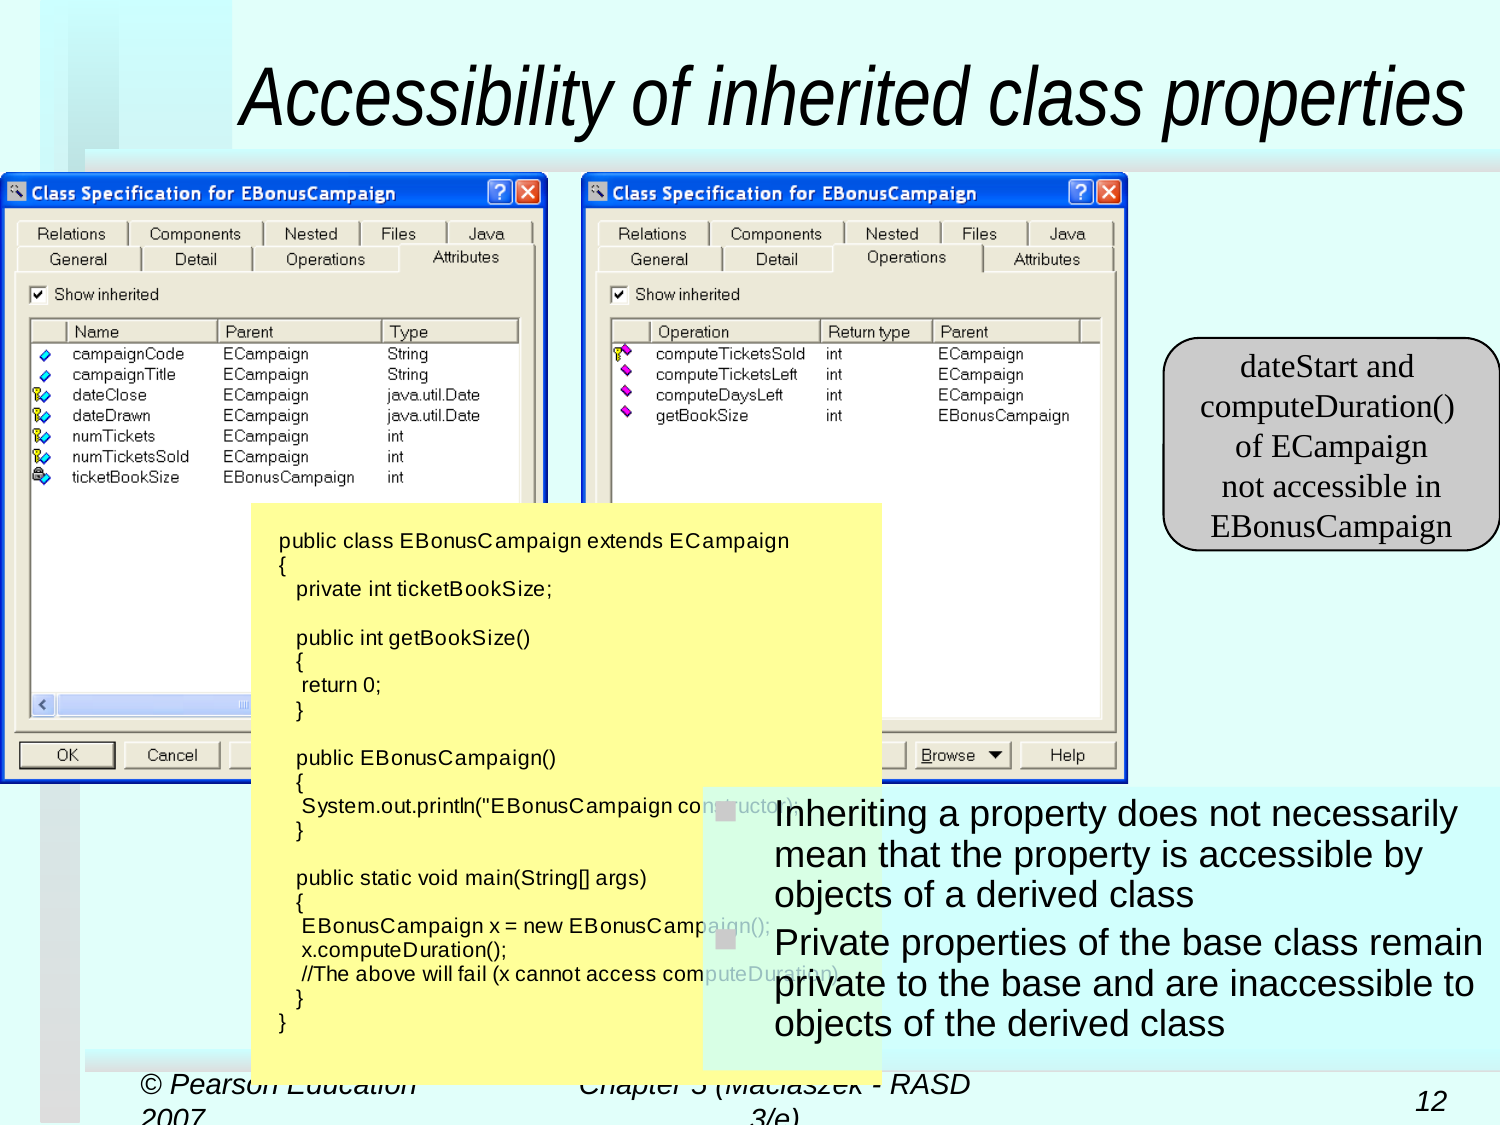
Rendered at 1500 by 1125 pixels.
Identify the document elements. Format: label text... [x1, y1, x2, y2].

title Accessibility of inherited class properties [225, 0, 1500, 150]
list Inheriting a property does not necessarily mean that the property is accessible by objects of a derived class Private properties of the base class remain private to the base and are inaccessible to objects of the derived class [1129, 786, 1500, 1071]
slide_number © Pearson Education 2007 [125, 1085, 438, 1125]
picture [0, 172, 1129, 1085]
text_box dateStart and computeDuration() of ECampaign not accessible in EBonusCampaign [1163, 337, 1500, 551]
slide_number 12 [1149, 1074, 1463, 1125]
footer Chapter 5 (Maciaszek - RASD 3/e) [537, 1085, 1013, 1125]
